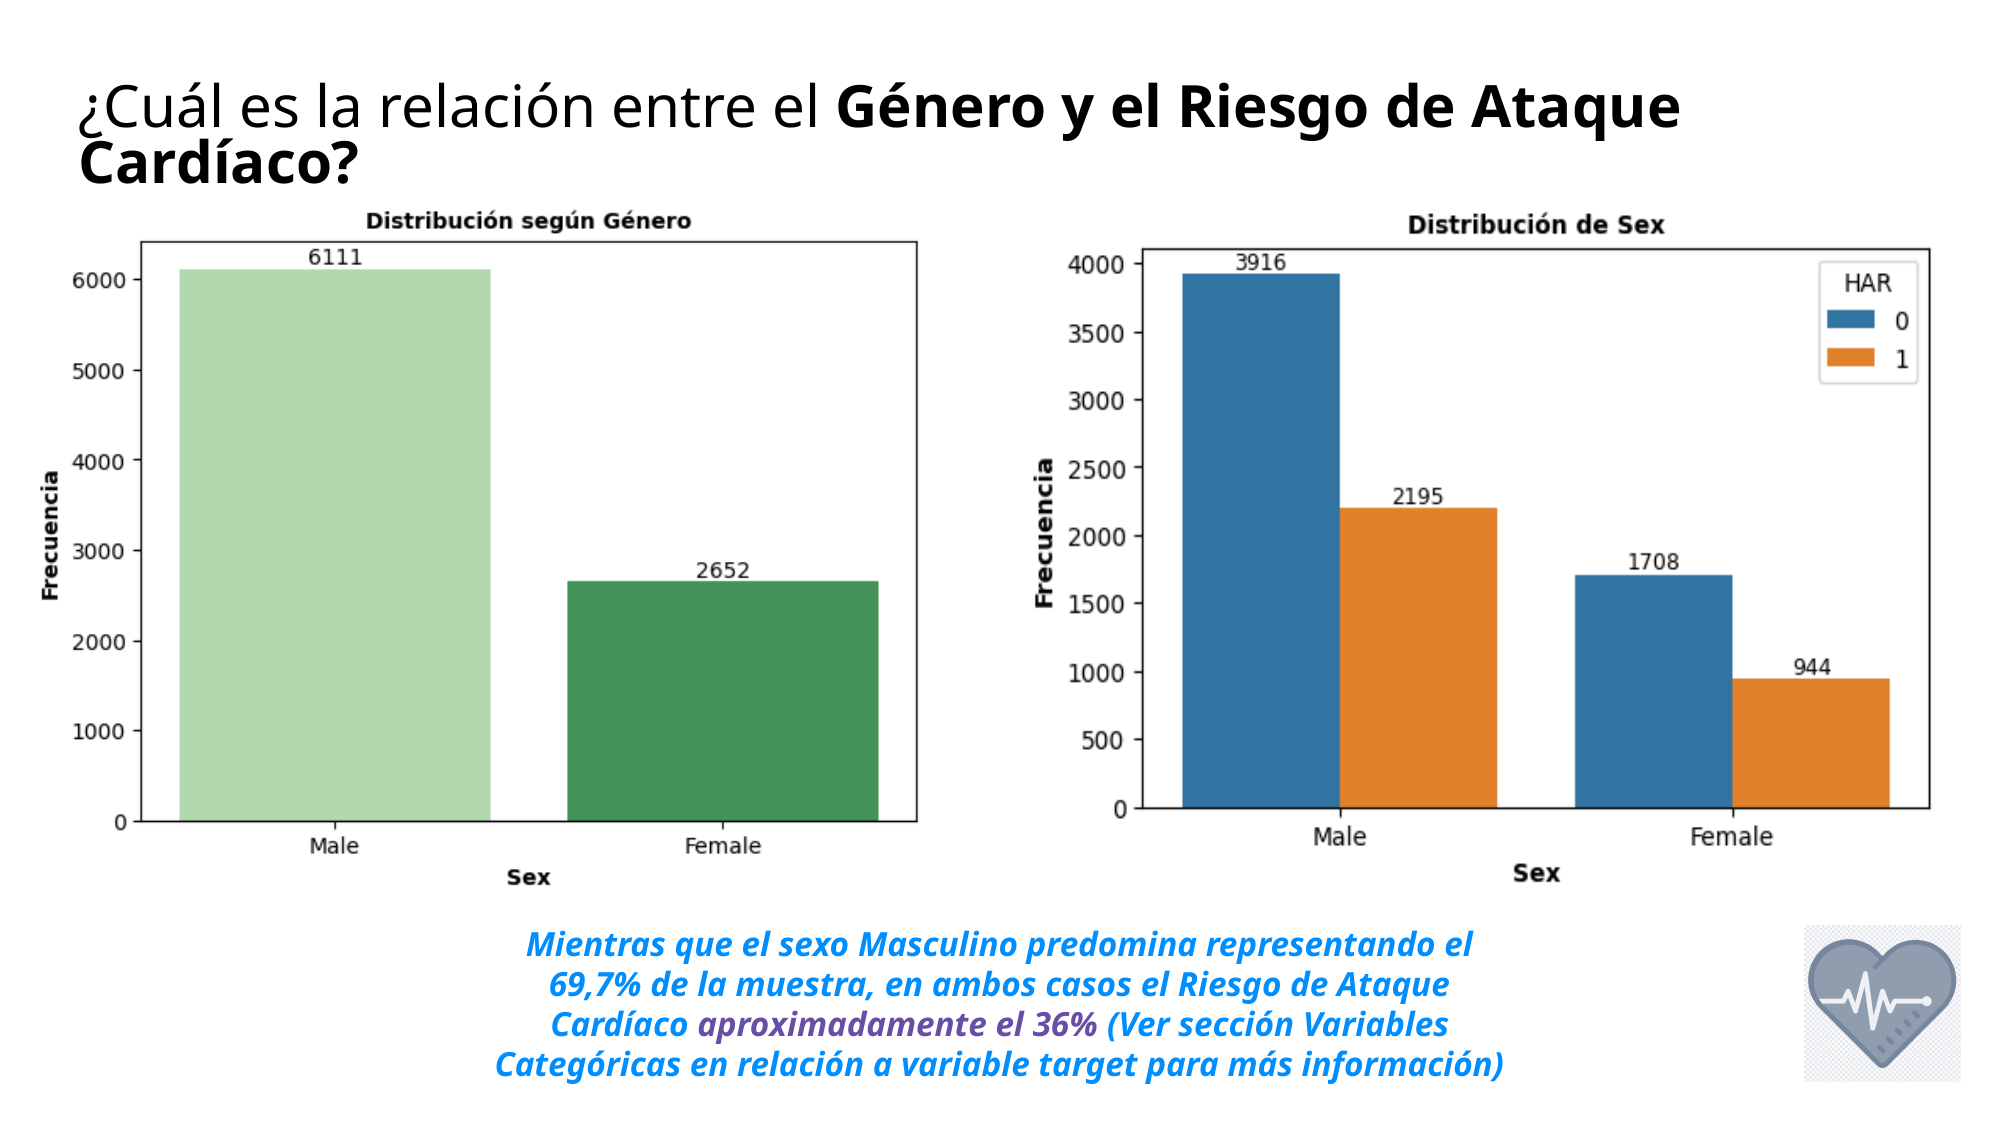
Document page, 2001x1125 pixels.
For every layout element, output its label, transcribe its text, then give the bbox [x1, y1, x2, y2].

picture [1804, 925, 1961, 1082]
text_box ¿Cuál es la relación entre el Género y el Riesgo de Ataque Cardíaco? [78, 83, 1946, 196]
picture [24, 196, 932, 904]
text_box Mientras que el sexo Masculino predomina representando el 69,7% de la muestra, en ambos casos el Riesgo de Ataque Cardíaco aproximadamente el 36% (Ver sección Variables Categóricas en relación a variable target para más información) [463, 908, 1537, 1098]
picture [1017, 196, 1947, 904]
